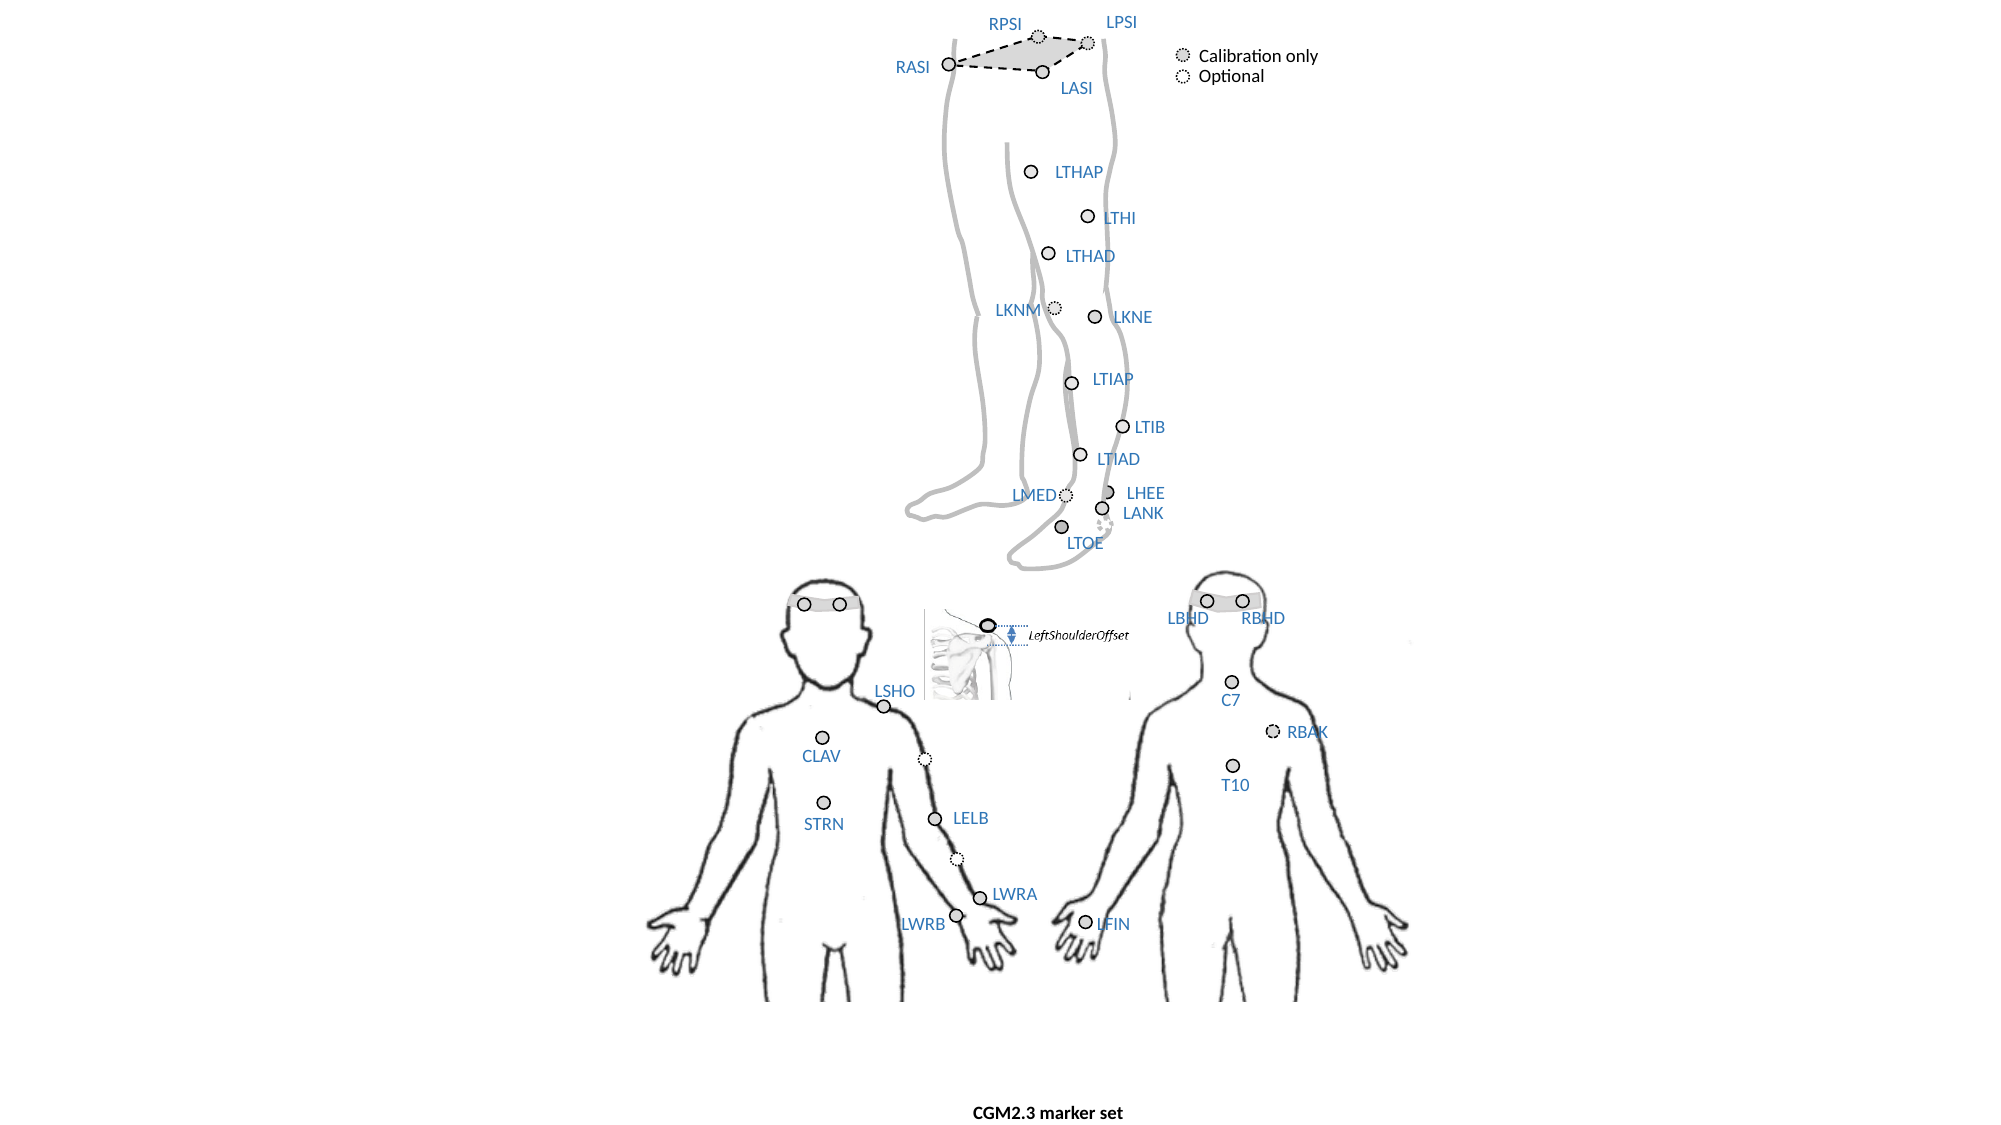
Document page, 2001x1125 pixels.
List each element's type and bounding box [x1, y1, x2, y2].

text_box [639, 2, 1417, 1125]
